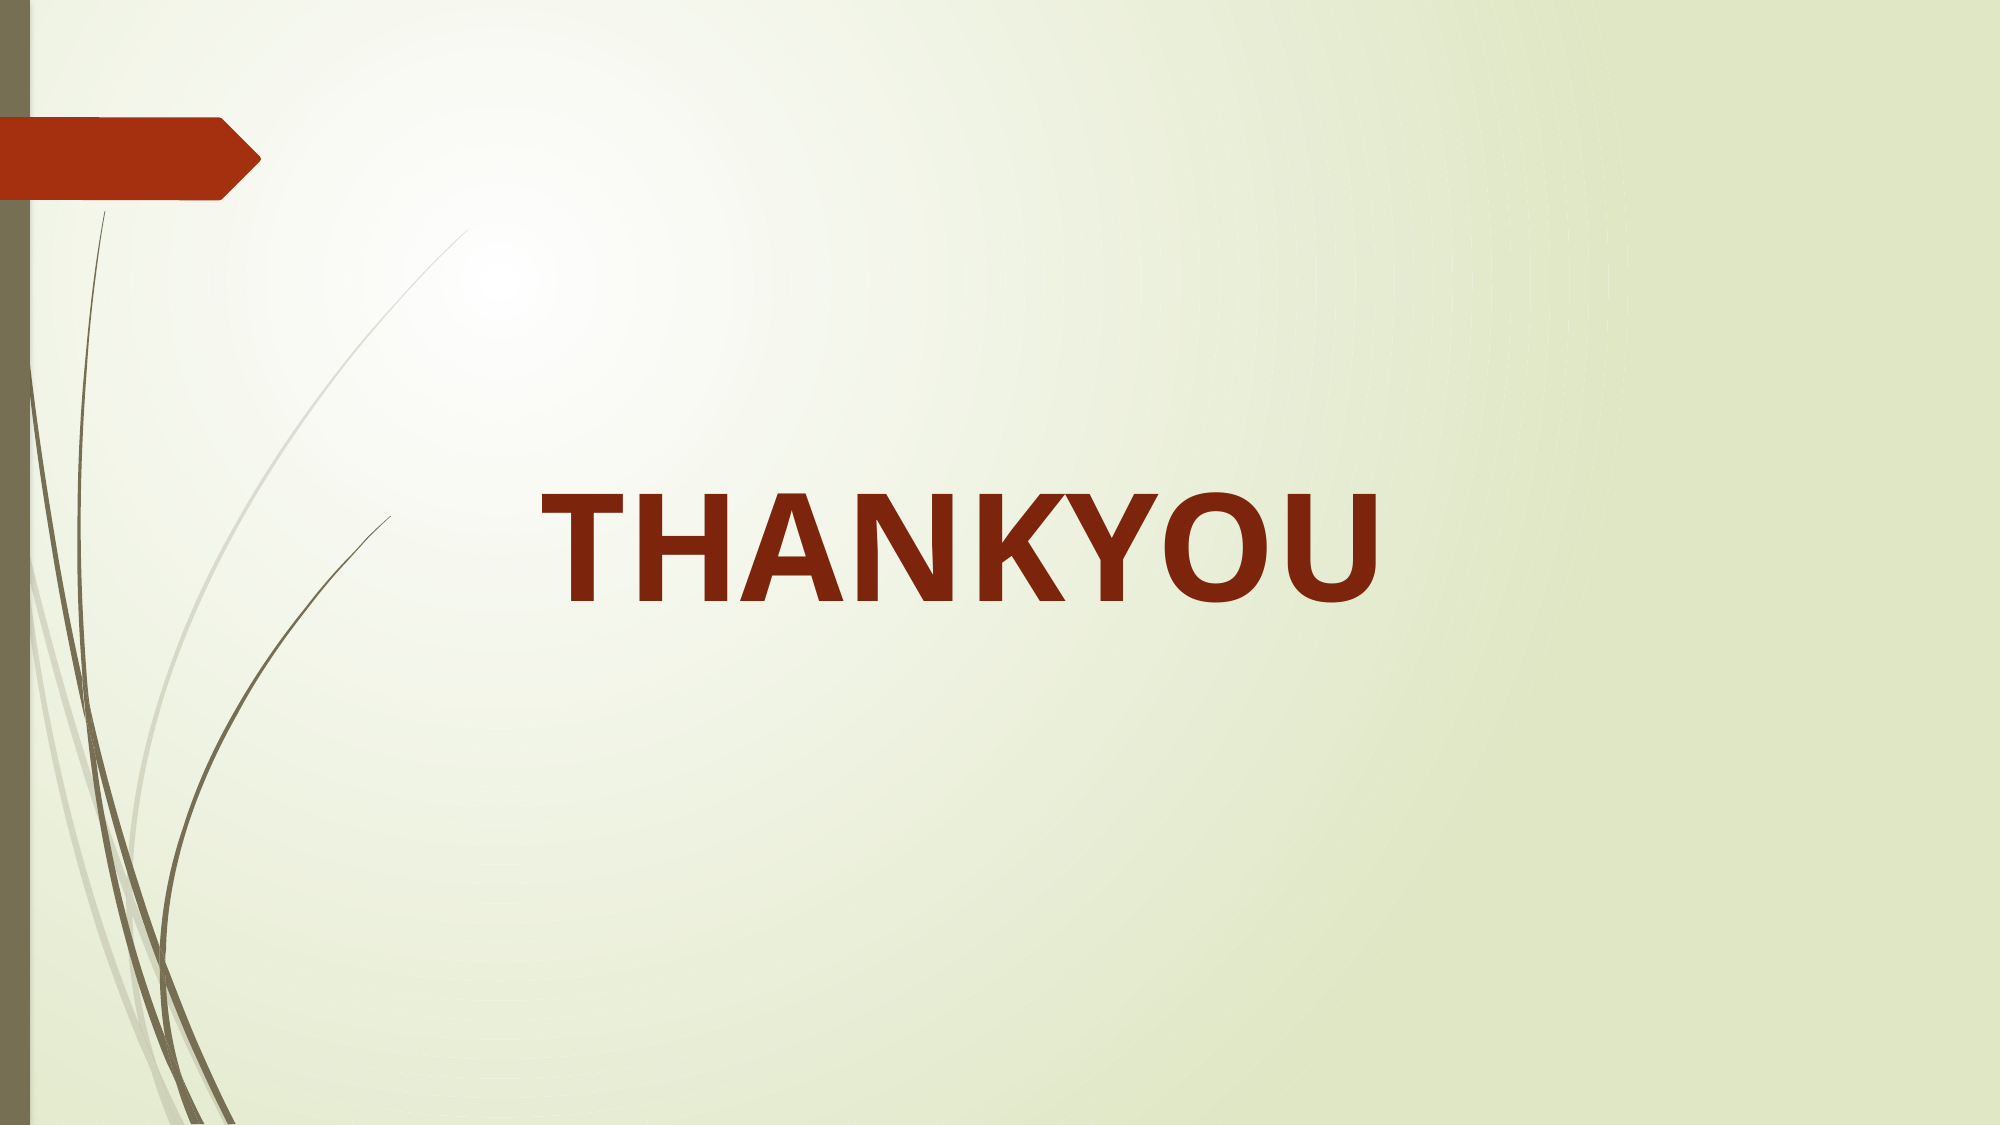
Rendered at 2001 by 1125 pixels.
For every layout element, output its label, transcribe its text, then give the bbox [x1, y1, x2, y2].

text_box THANKYOU [524, 443, 1525, 639]
